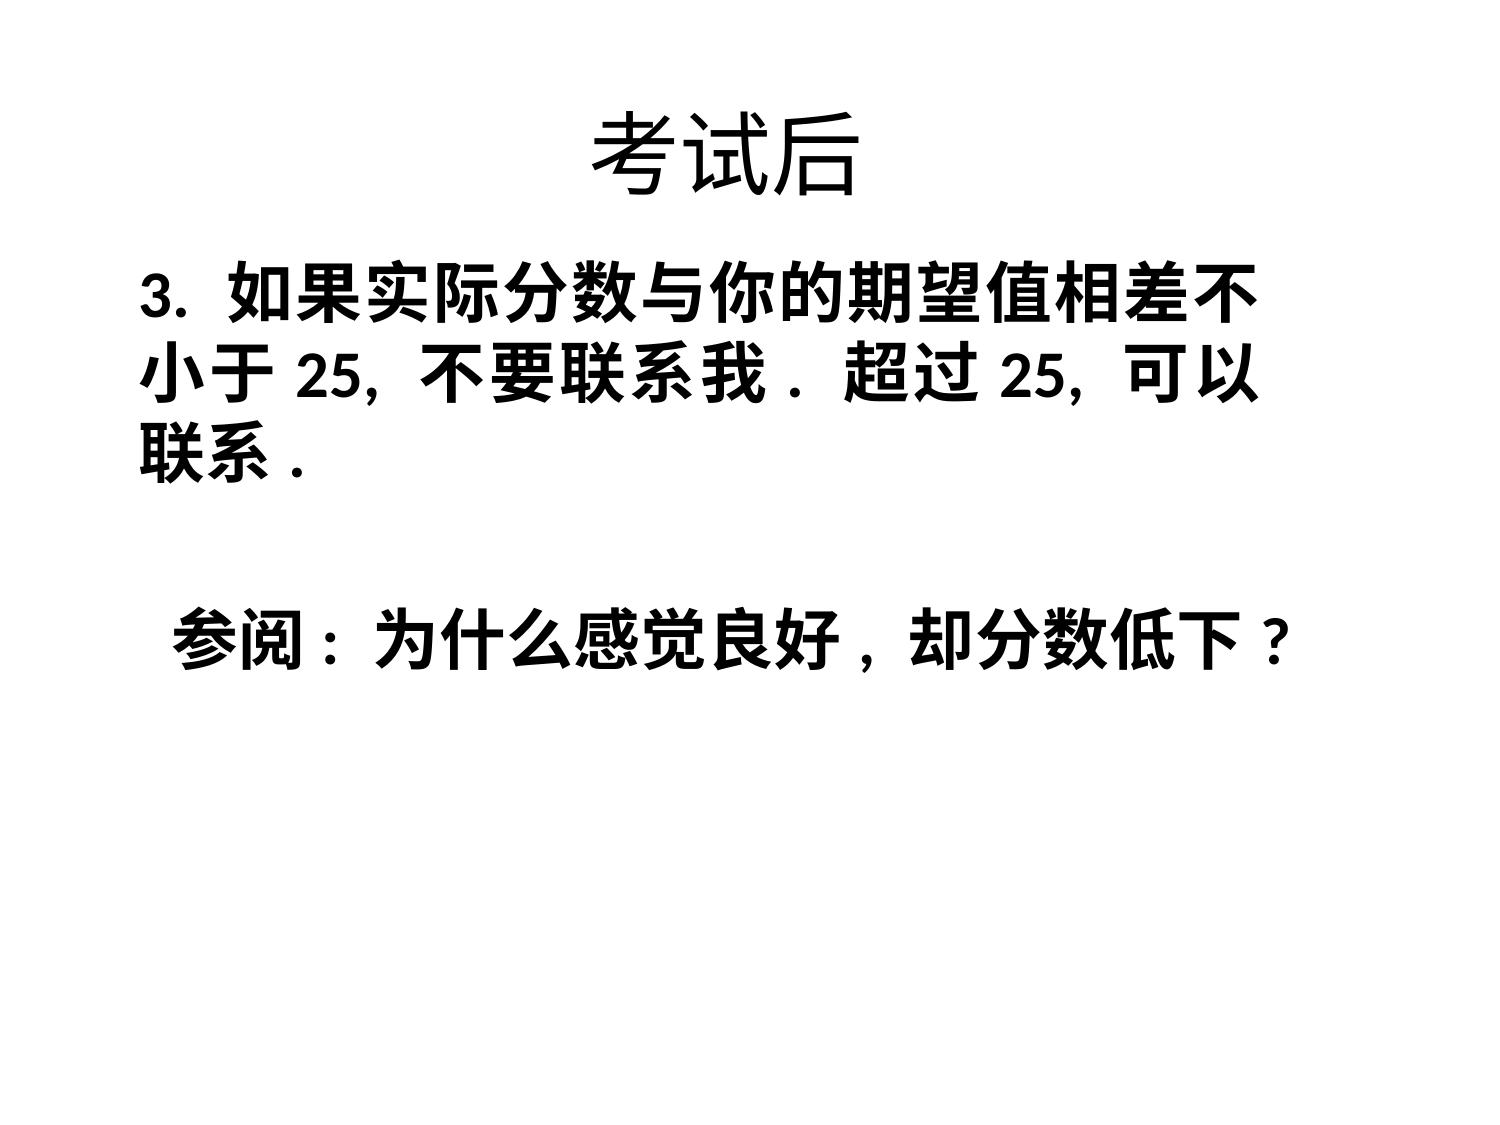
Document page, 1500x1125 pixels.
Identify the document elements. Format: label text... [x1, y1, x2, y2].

subtitle 3. 如果实际分数与你的期望值相差不小于25, 不要联系我. 超过25, 可以联系. 参阅: 为什么感觉良好, 却分数低下? [123, 243, 1275, 925]
title 考试后 [88, 30, 1364, 273]
